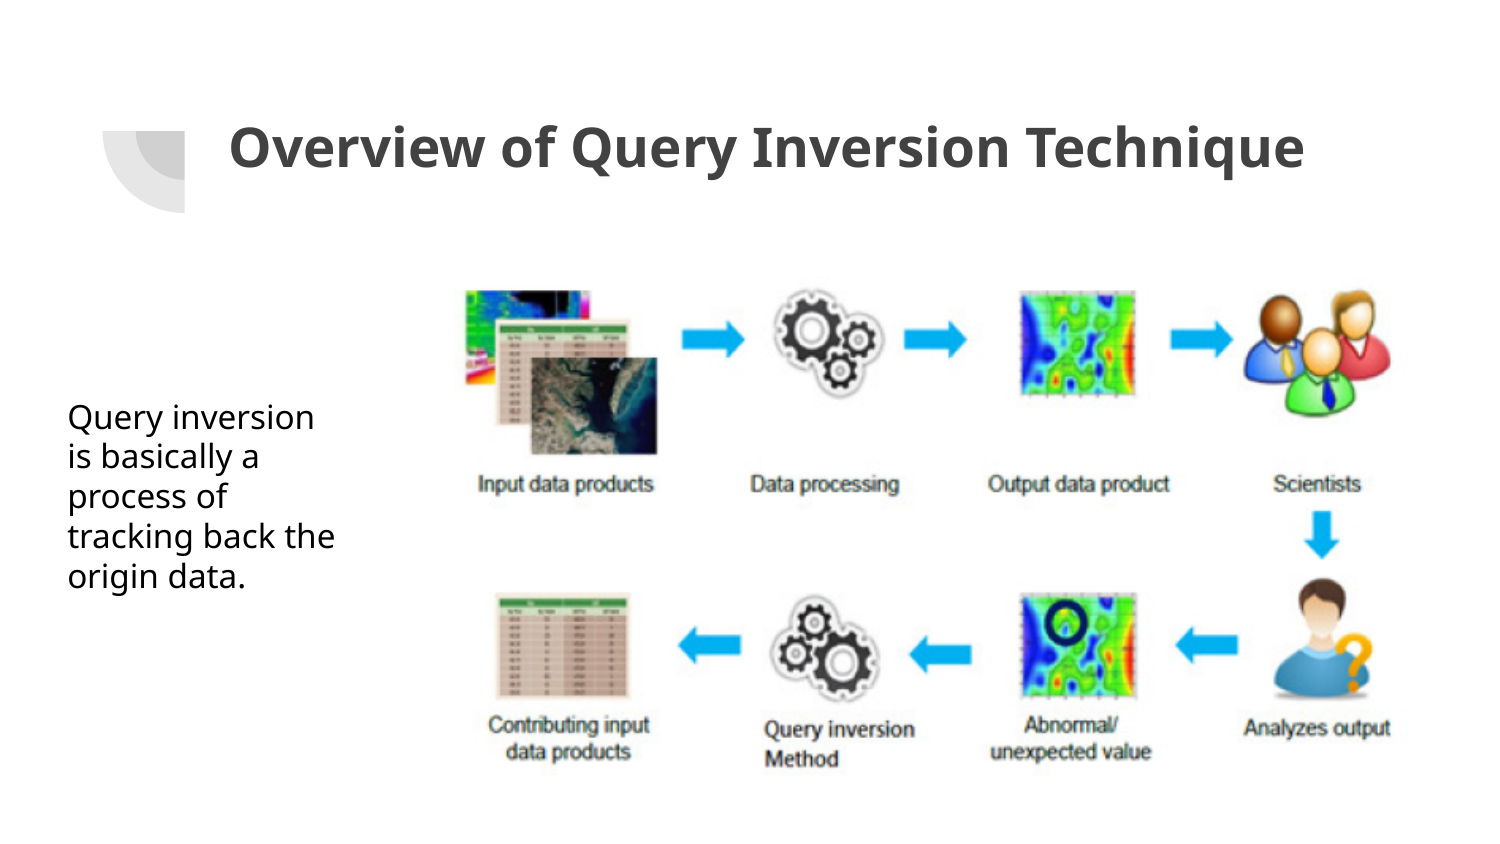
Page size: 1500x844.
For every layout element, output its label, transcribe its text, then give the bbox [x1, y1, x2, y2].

text_box Query inversion is basically a process of tracking back the origin data. [52, 380, 364, 611]
title Overview of Query Inversion Technique [213, 98, 1368, 210]
picture [403, 275, 1481, 800]
